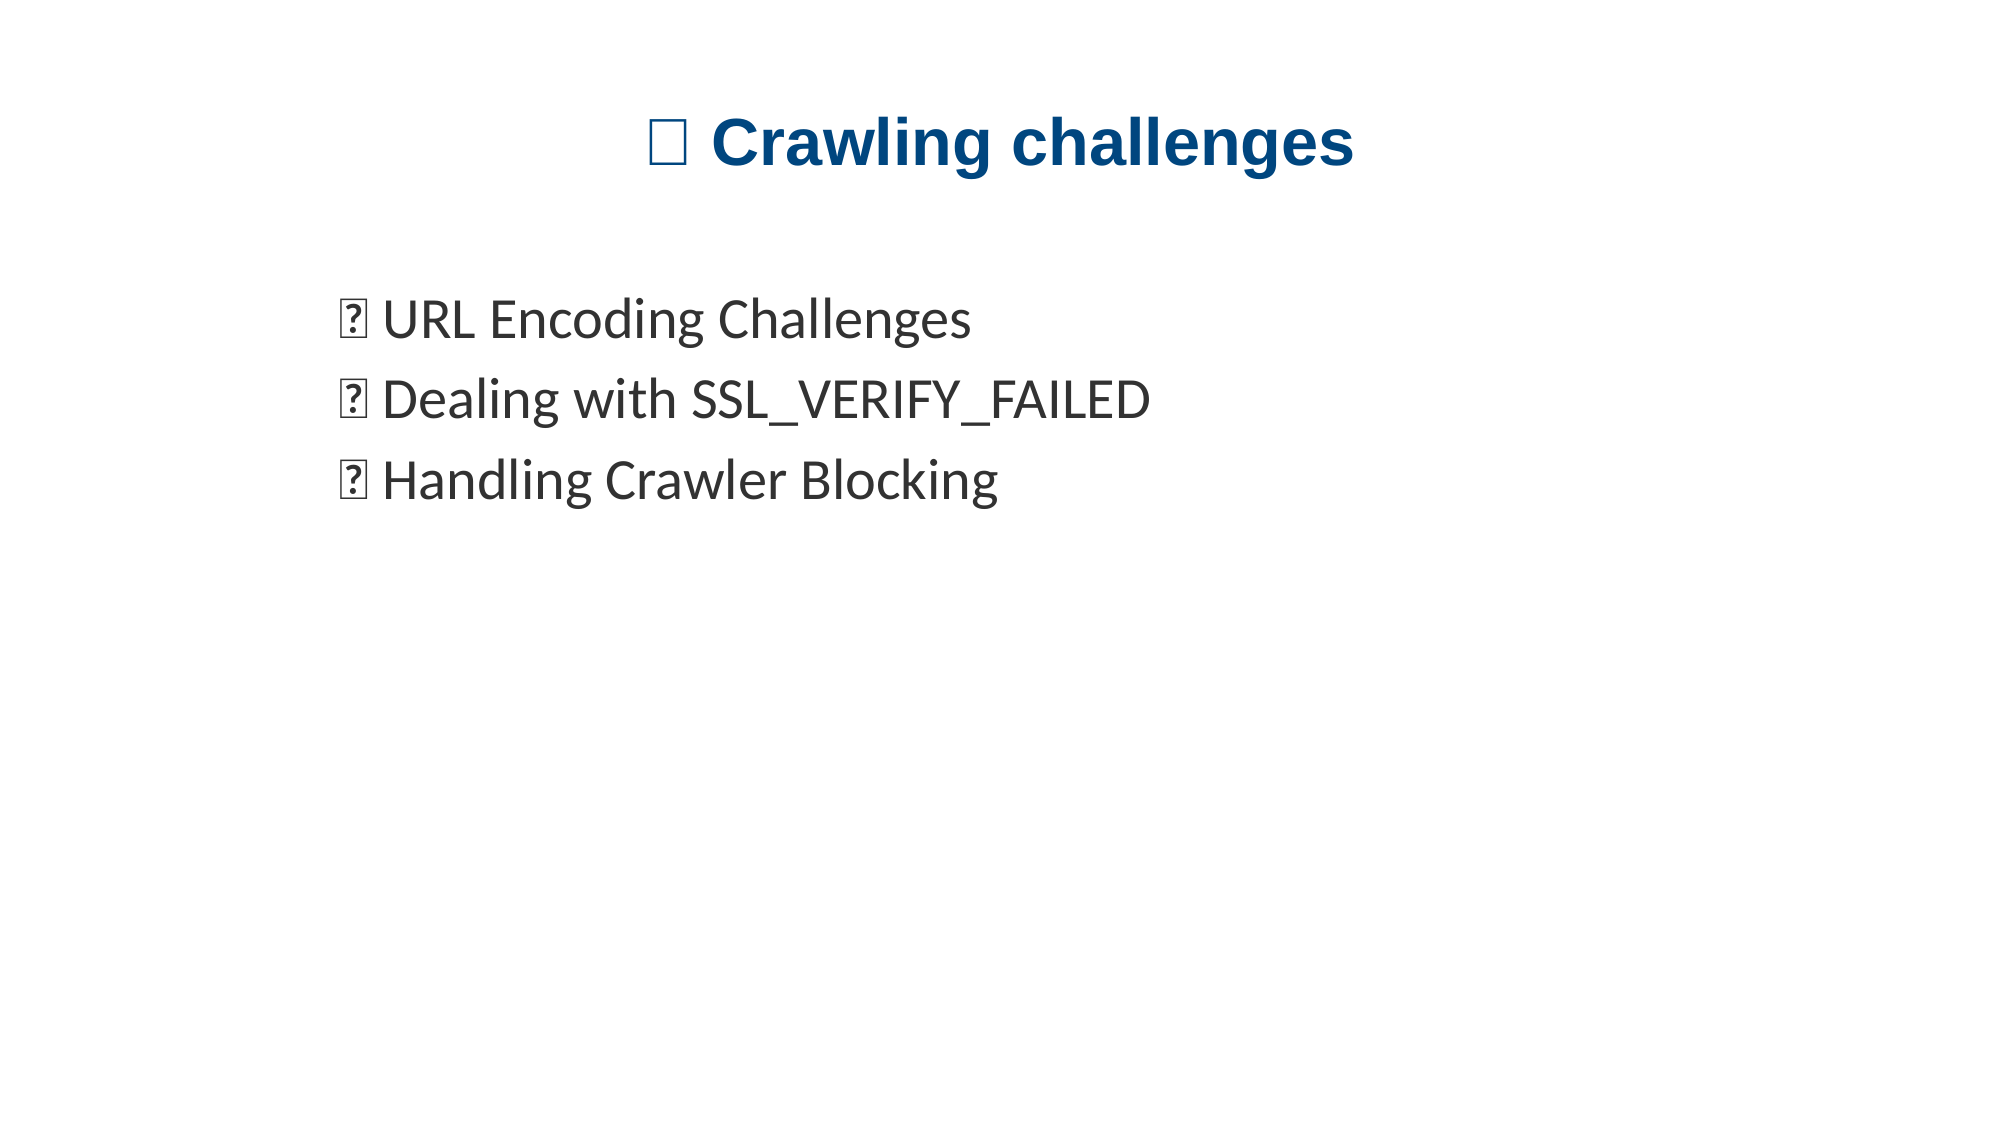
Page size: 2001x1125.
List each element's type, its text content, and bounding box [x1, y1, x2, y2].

list 🌐 URL Encoding Challenges 🔐 Dealing with SSL_VERIFY_FAILED 🚫 Handling Crawler Blocking [324, 262, 1675, 1005]
title 🧗 Crawling challenges [324, 45, 1675, 233]
